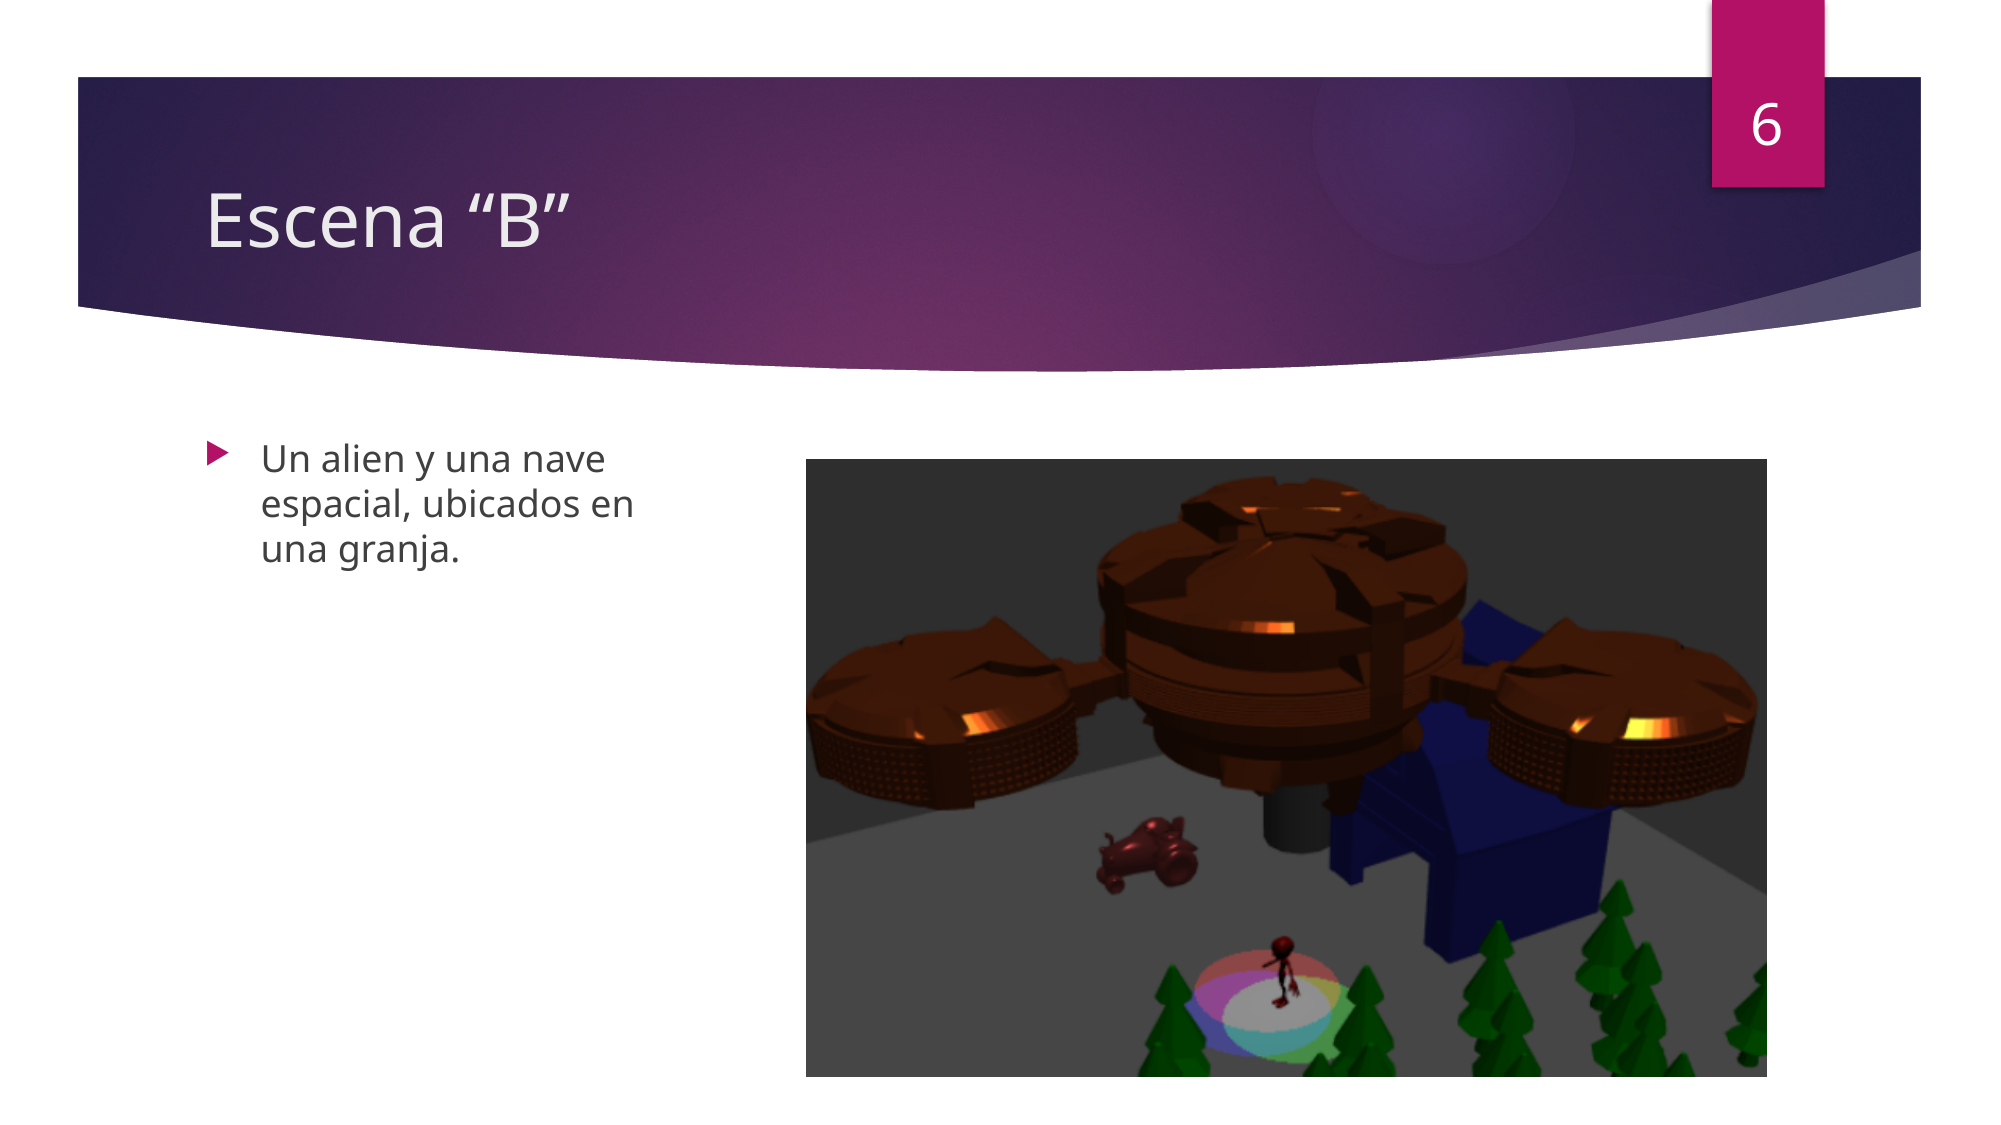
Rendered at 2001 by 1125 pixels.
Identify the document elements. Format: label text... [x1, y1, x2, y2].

slide_number 6 [1698, 48, 1836, 175]
list Un alien y una nave espacial, ubicados en una granja. [189, 427, 690, 988]
title Escena “B” [189, 159, 1627, 276]
picture [805, 459, 1768, 1077]
